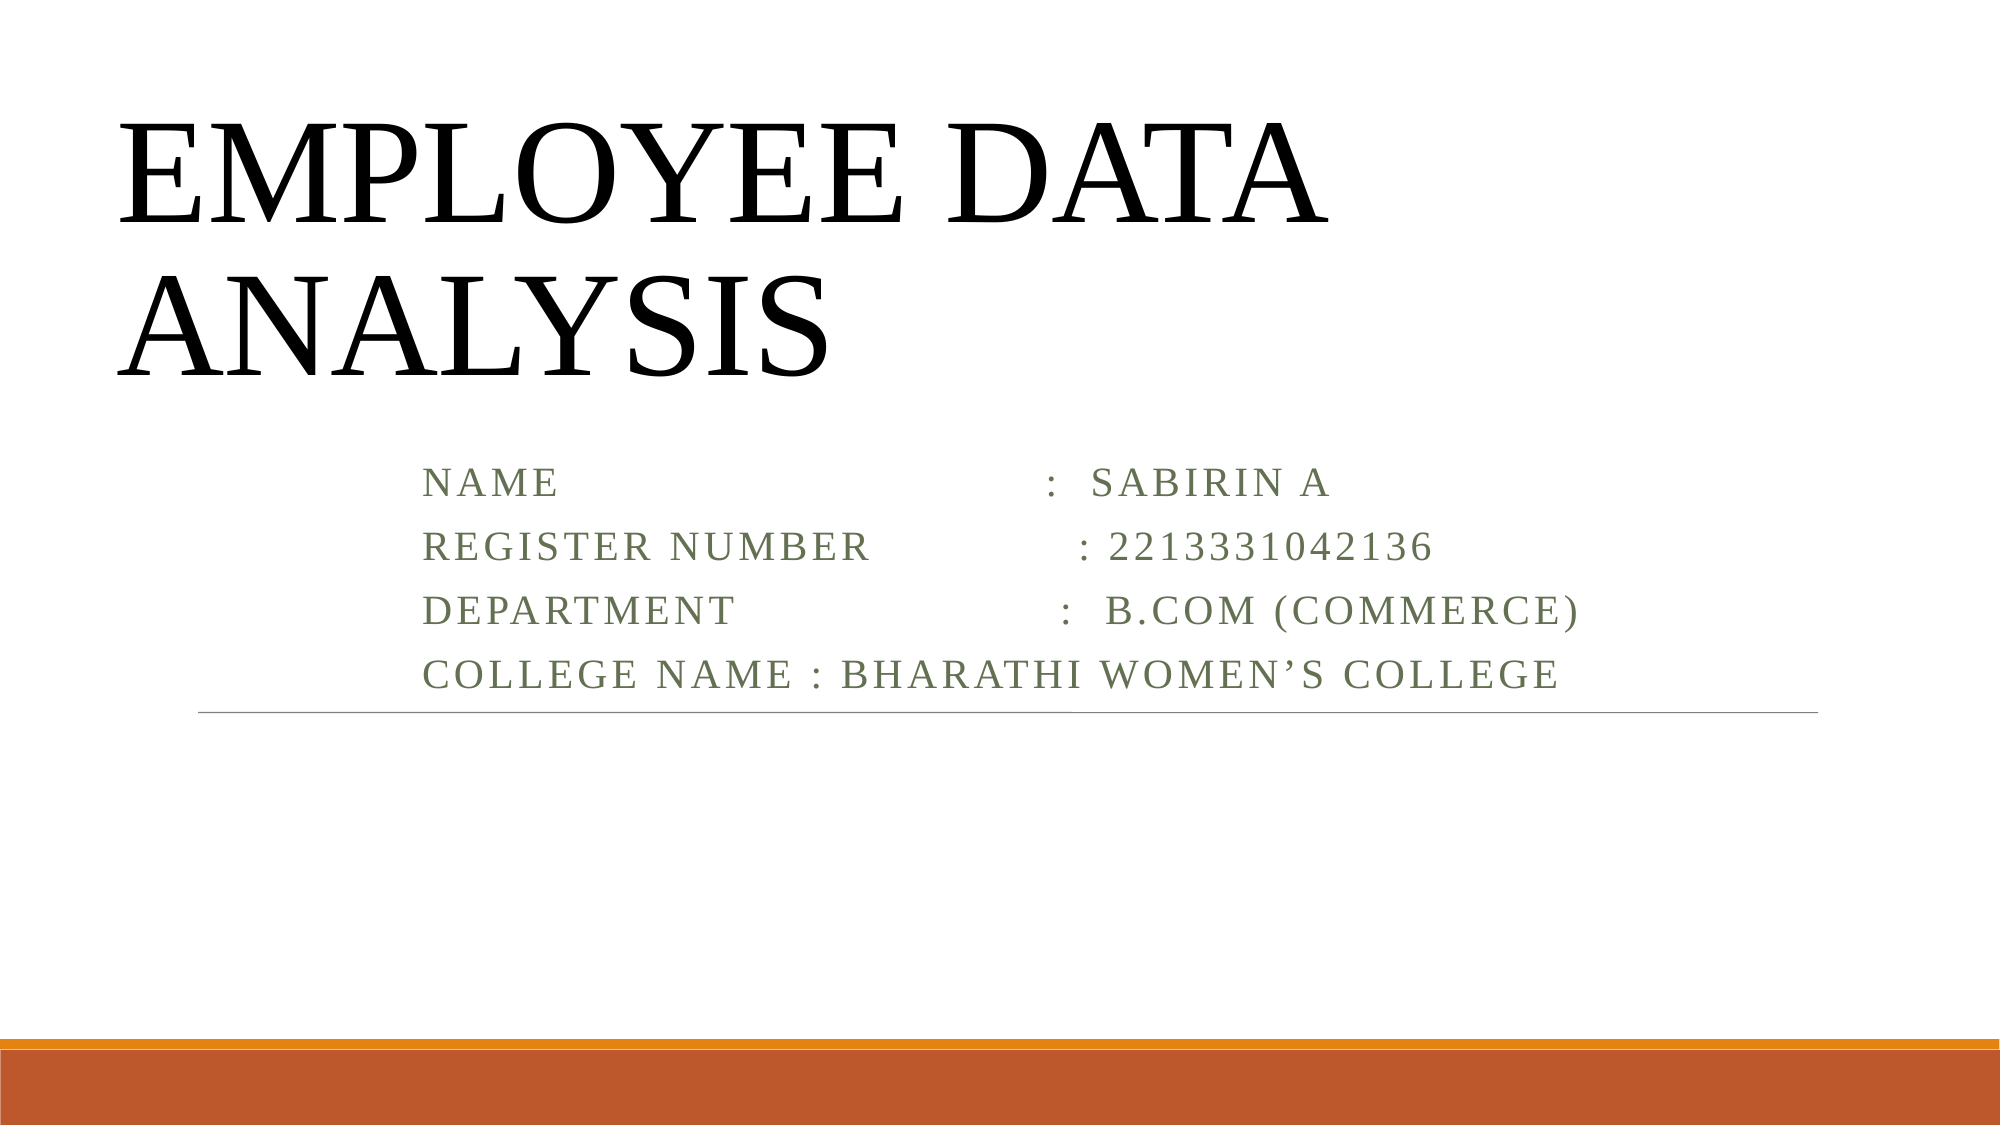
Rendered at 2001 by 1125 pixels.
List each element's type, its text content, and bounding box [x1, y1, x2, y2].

subtitle NAME : SABIRIN A REGISTER NUMBER : 2213331042136 DEPARTMENT : B.COM (COMMERCE) COLLEGE NAME : BHARATHI WOMEN’S COLLEGE [406, 460, 1870, 709]
title EMPLOYEE DATA ANALYSIS [100, 142, 1571, 414]
